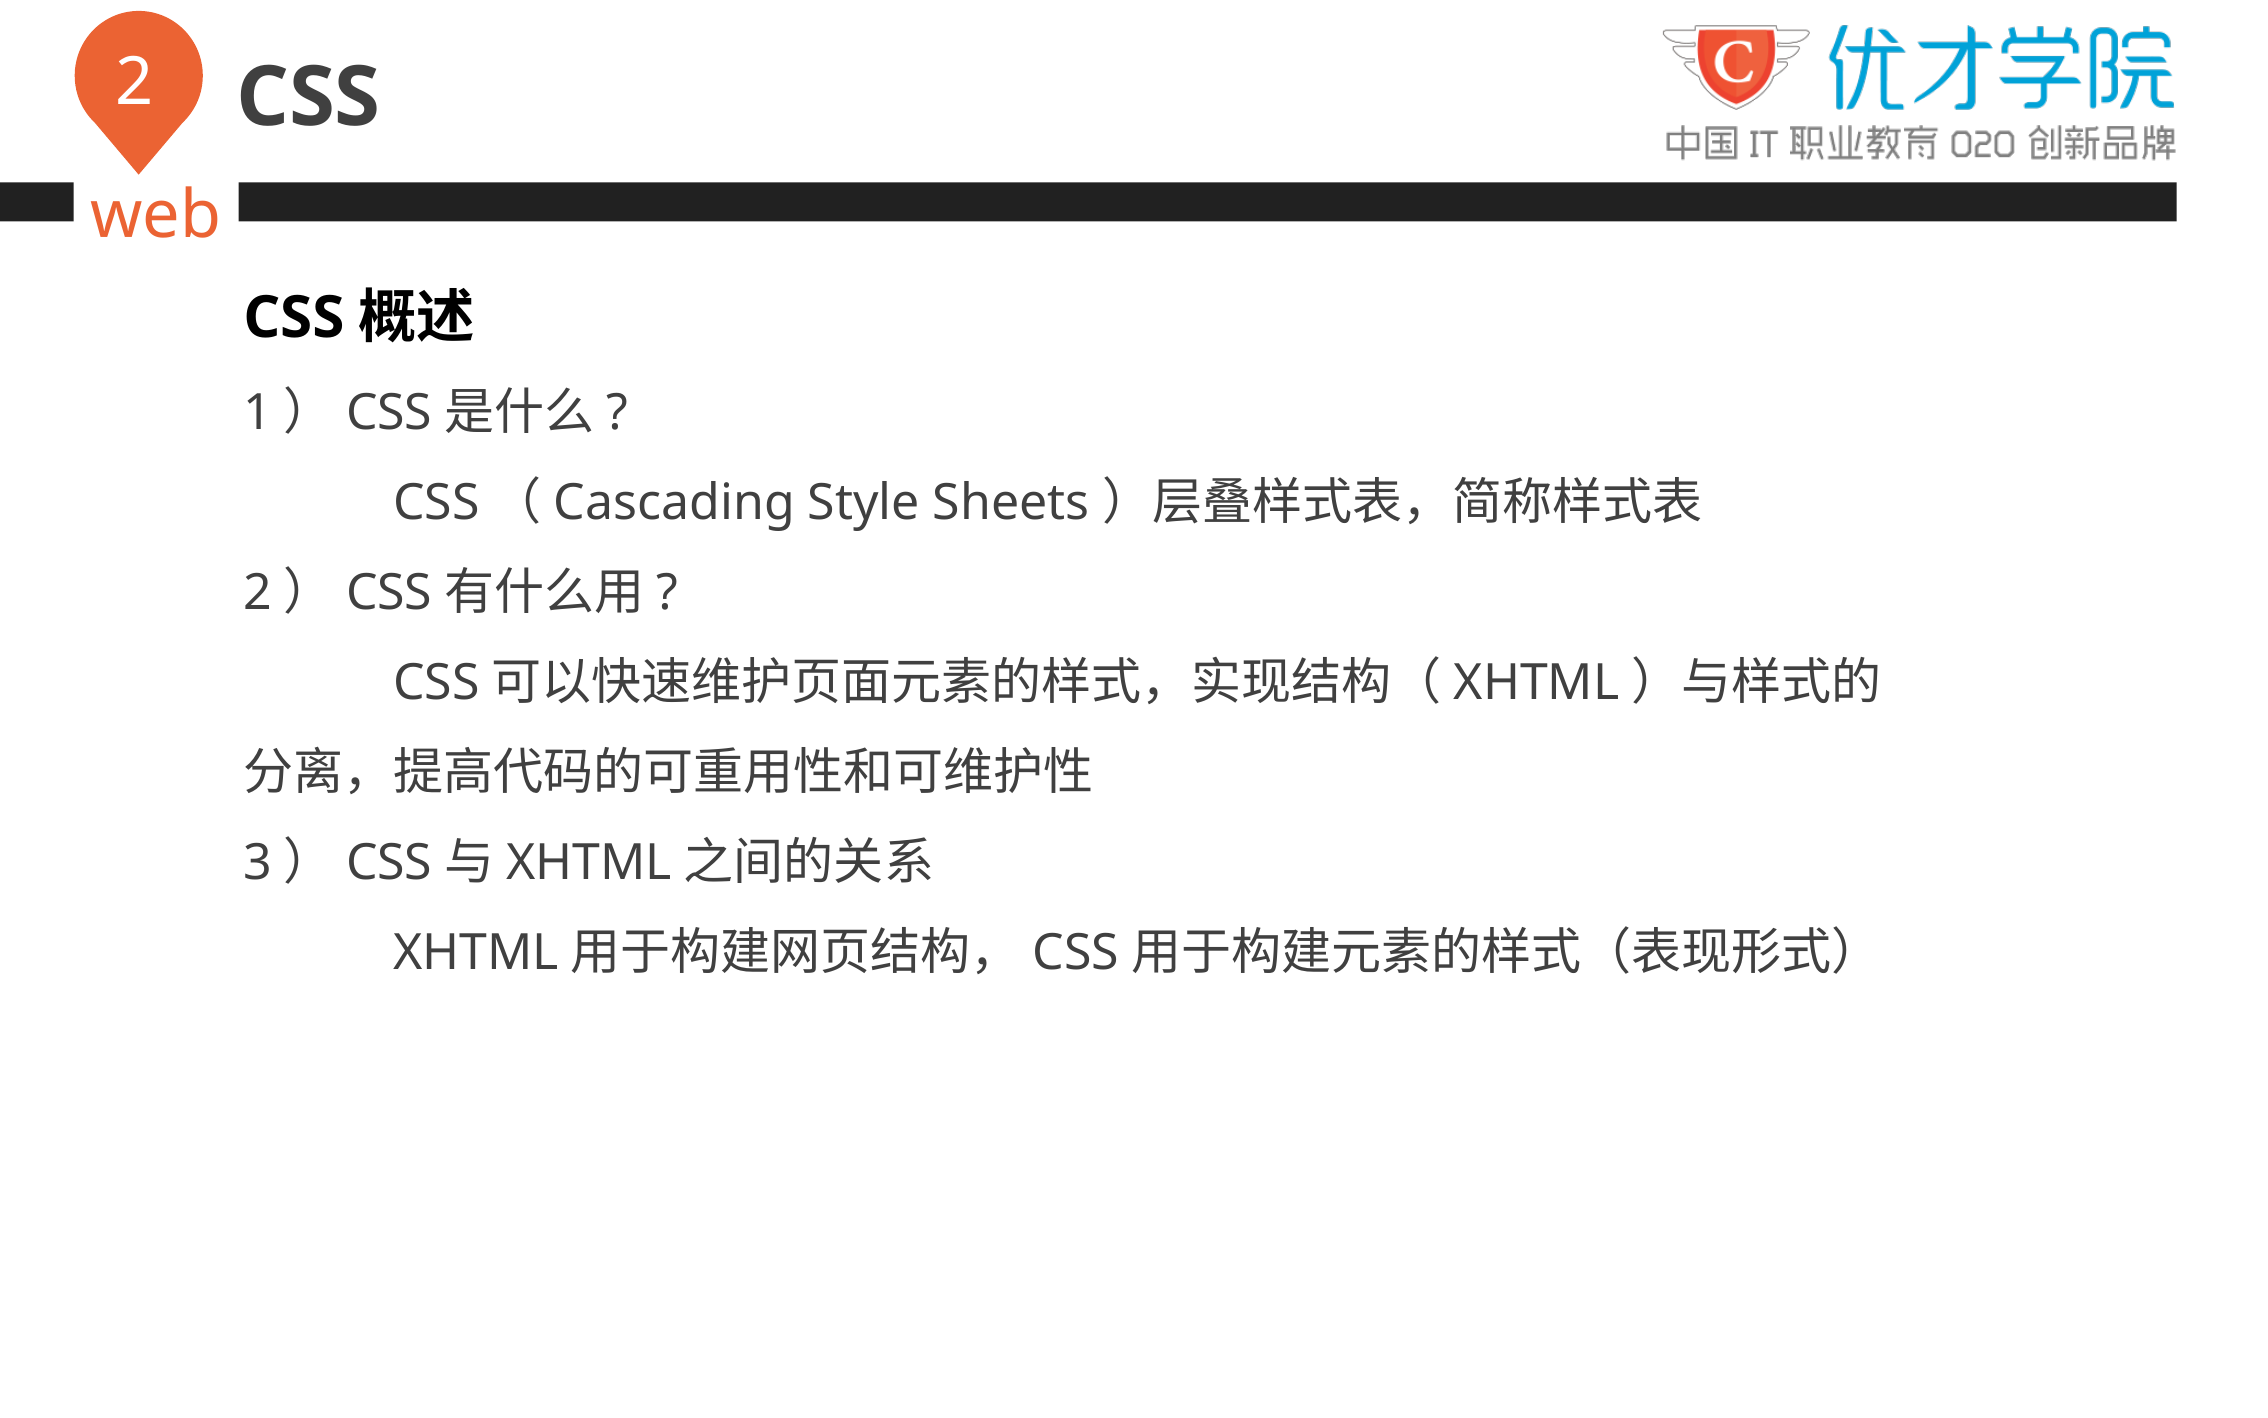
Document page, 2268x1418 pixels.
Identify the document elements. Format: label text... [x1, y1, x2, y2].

text_box web [73, 162, 239, 260]
text_box [239, 181, 2178, 222]
text_box CSS概述 1）CSS是什么? CSS（Cascading Style Sheets）层叠样式表，简称样式表 2）CSS有什么用? CSS可以快速维护页面元素的样式，实现结构（XHTML）与样式的 分离，提高代码的可重用性和可维护性 3）CSS与XHTML之间的关系 XHTML用于构建网页结构，CSS用于构建元素的样式（表现形式） [228, 236, 2075, 987]
text_box [0, 181, 73, 222]
picture [1640, 22, 2210, 167]
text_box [74, 10, 403, 175]
